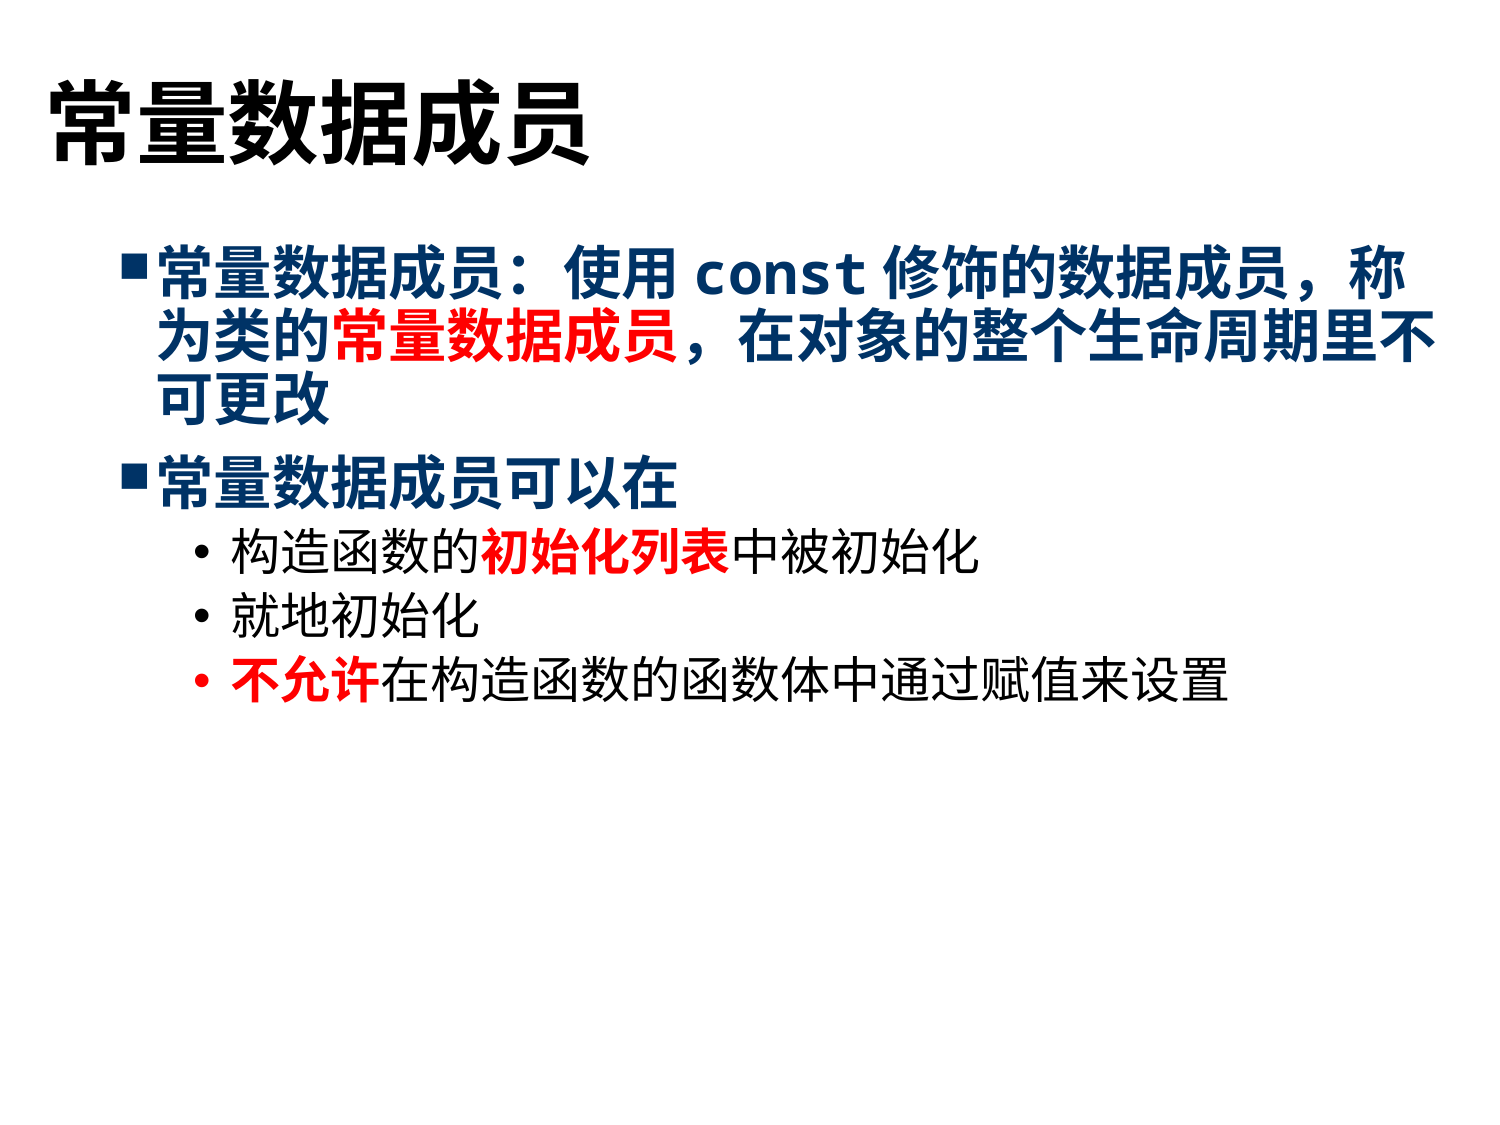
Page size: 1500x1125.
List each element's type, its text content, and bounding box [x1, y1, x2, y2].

list 常量数据成员：使用const修饰的数据成员，称为类的常量数据成员，在对象的整个生命周期里不可更改 常量数据成员可以在 构造函数的初始化列表中被初始化 就地初始化 不允许在构造函数的函数体中通过赋值来设置 [103, 236, 1459, 1047]
title 常量数据成员 [29, 19, 1324, 237]
